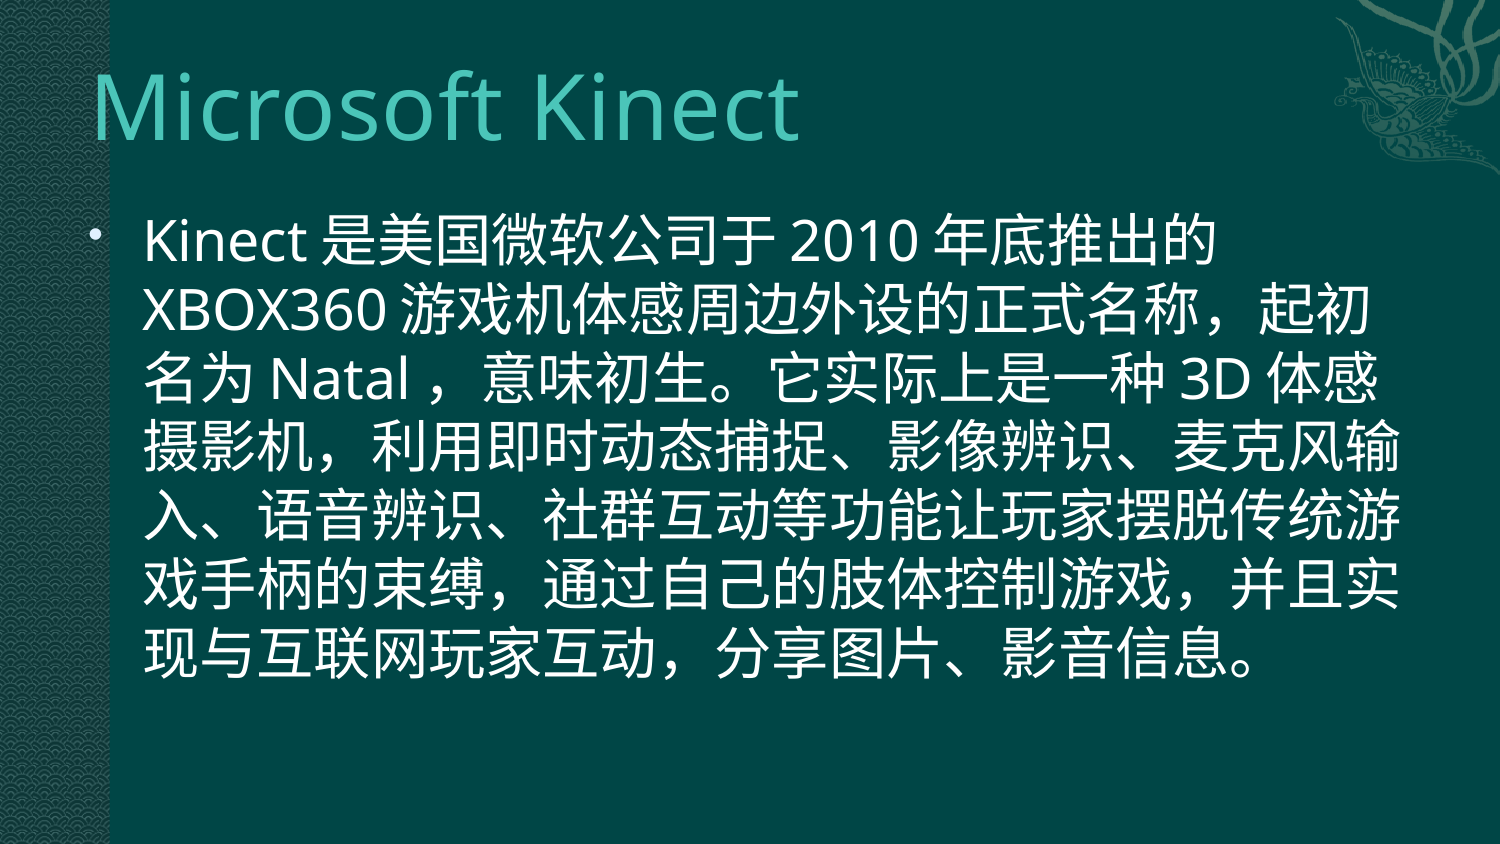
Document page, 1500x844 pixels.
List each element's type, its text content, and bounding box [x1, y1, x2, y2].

picture [0, 0, 110, 844]
title Microsoft Kinect [75, 33, 1351, 175]
list Kinect是美国微软公司于2010年底推出的XBOX360游戏机体感周边外设的正式名称，起初名为Natal，意味初生。它实际上是一种3D体感摄影机，利用即时动态捕捉、影像辨识、麦克风输入、语音辨识、社群互动等功能让玩家摆脱传统游戏手柄的束缚，通过自己的肢体控制游戏，并且实现与互联网玩家互动，分享图片、影音信息。 [75, 196, 1425, 754]
